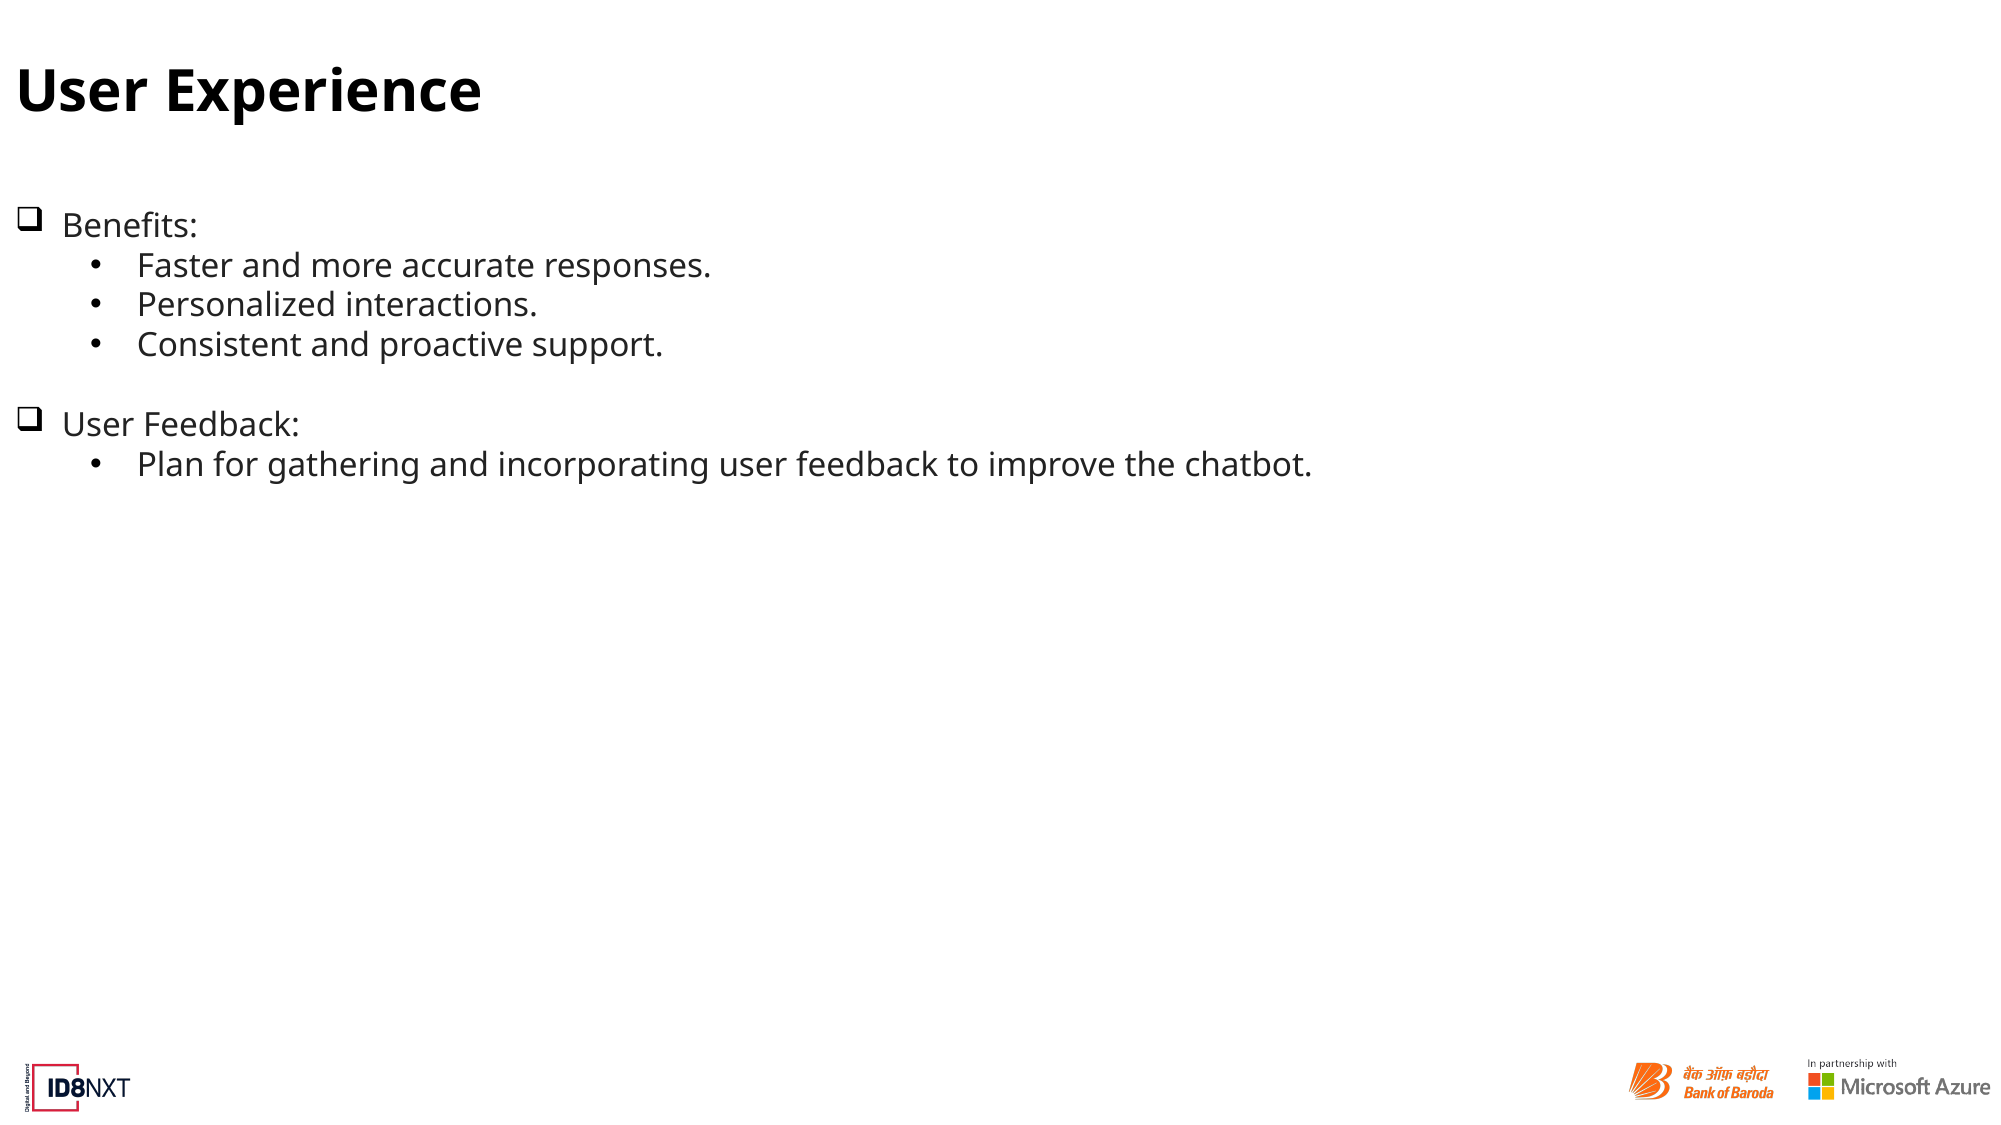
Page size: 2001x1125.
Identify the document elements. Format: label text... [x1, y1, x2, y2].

picture [1806, 1057, 1992, 1102]
title User Experience [0, 37, 1440, 133]
text_box Benefits: Faster and more accurate responses. Personalized interactions. Consistent and proactive support. User Feedback: Plan for gathering and incorporating user feedback to improve the chatbot. [0, 188, 1352, 749]
picture [1628, 1041, 1776, 1125]
picture [17, 1052, 138, 1123]
